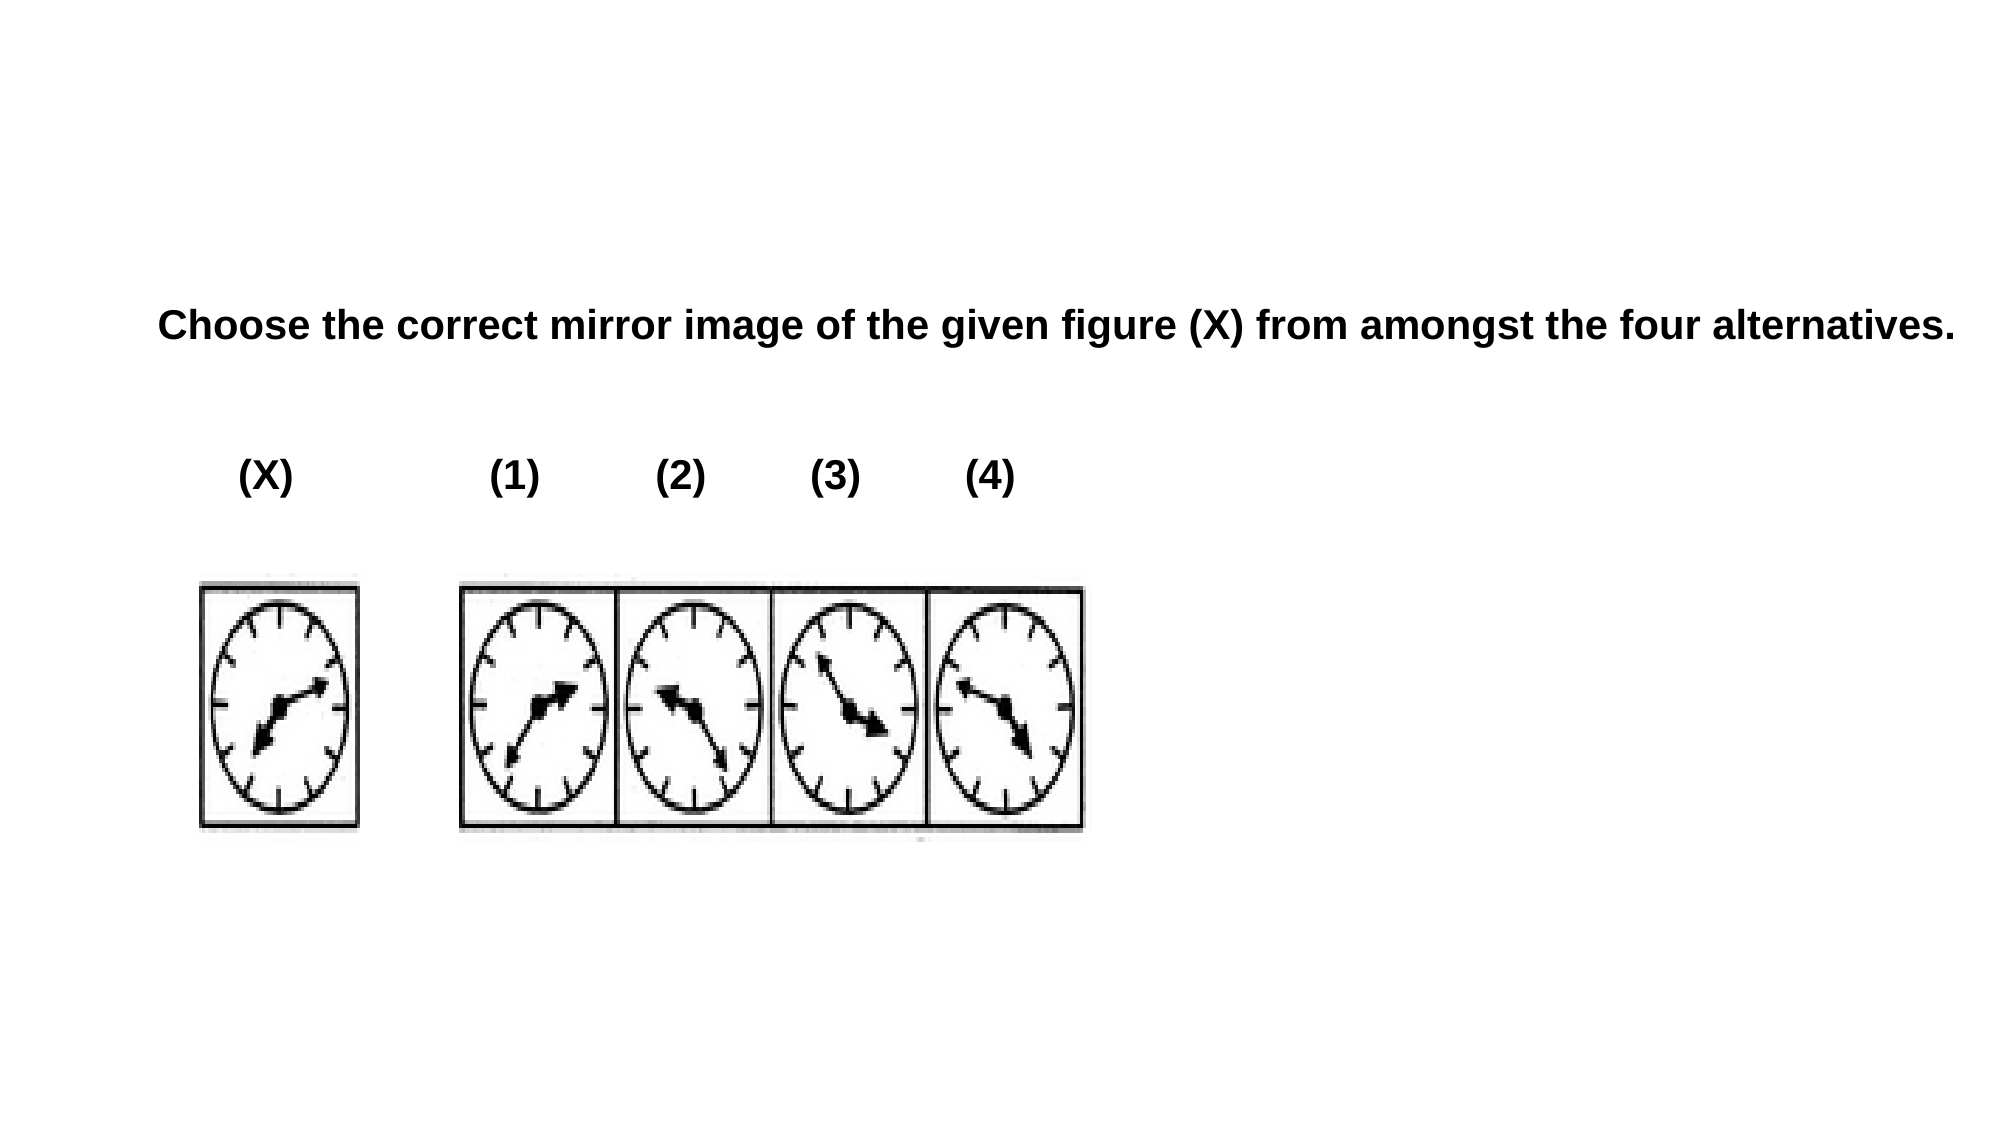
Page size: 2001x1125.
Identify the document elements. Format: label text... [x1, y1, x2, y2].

text_box Choose the correct mirror image of the given figure (X) from amongst the four alternatives. (X) (1) (2) (3) (4) [142, 290, 1973, 506]
picture [196, 573, 1092, 842]
